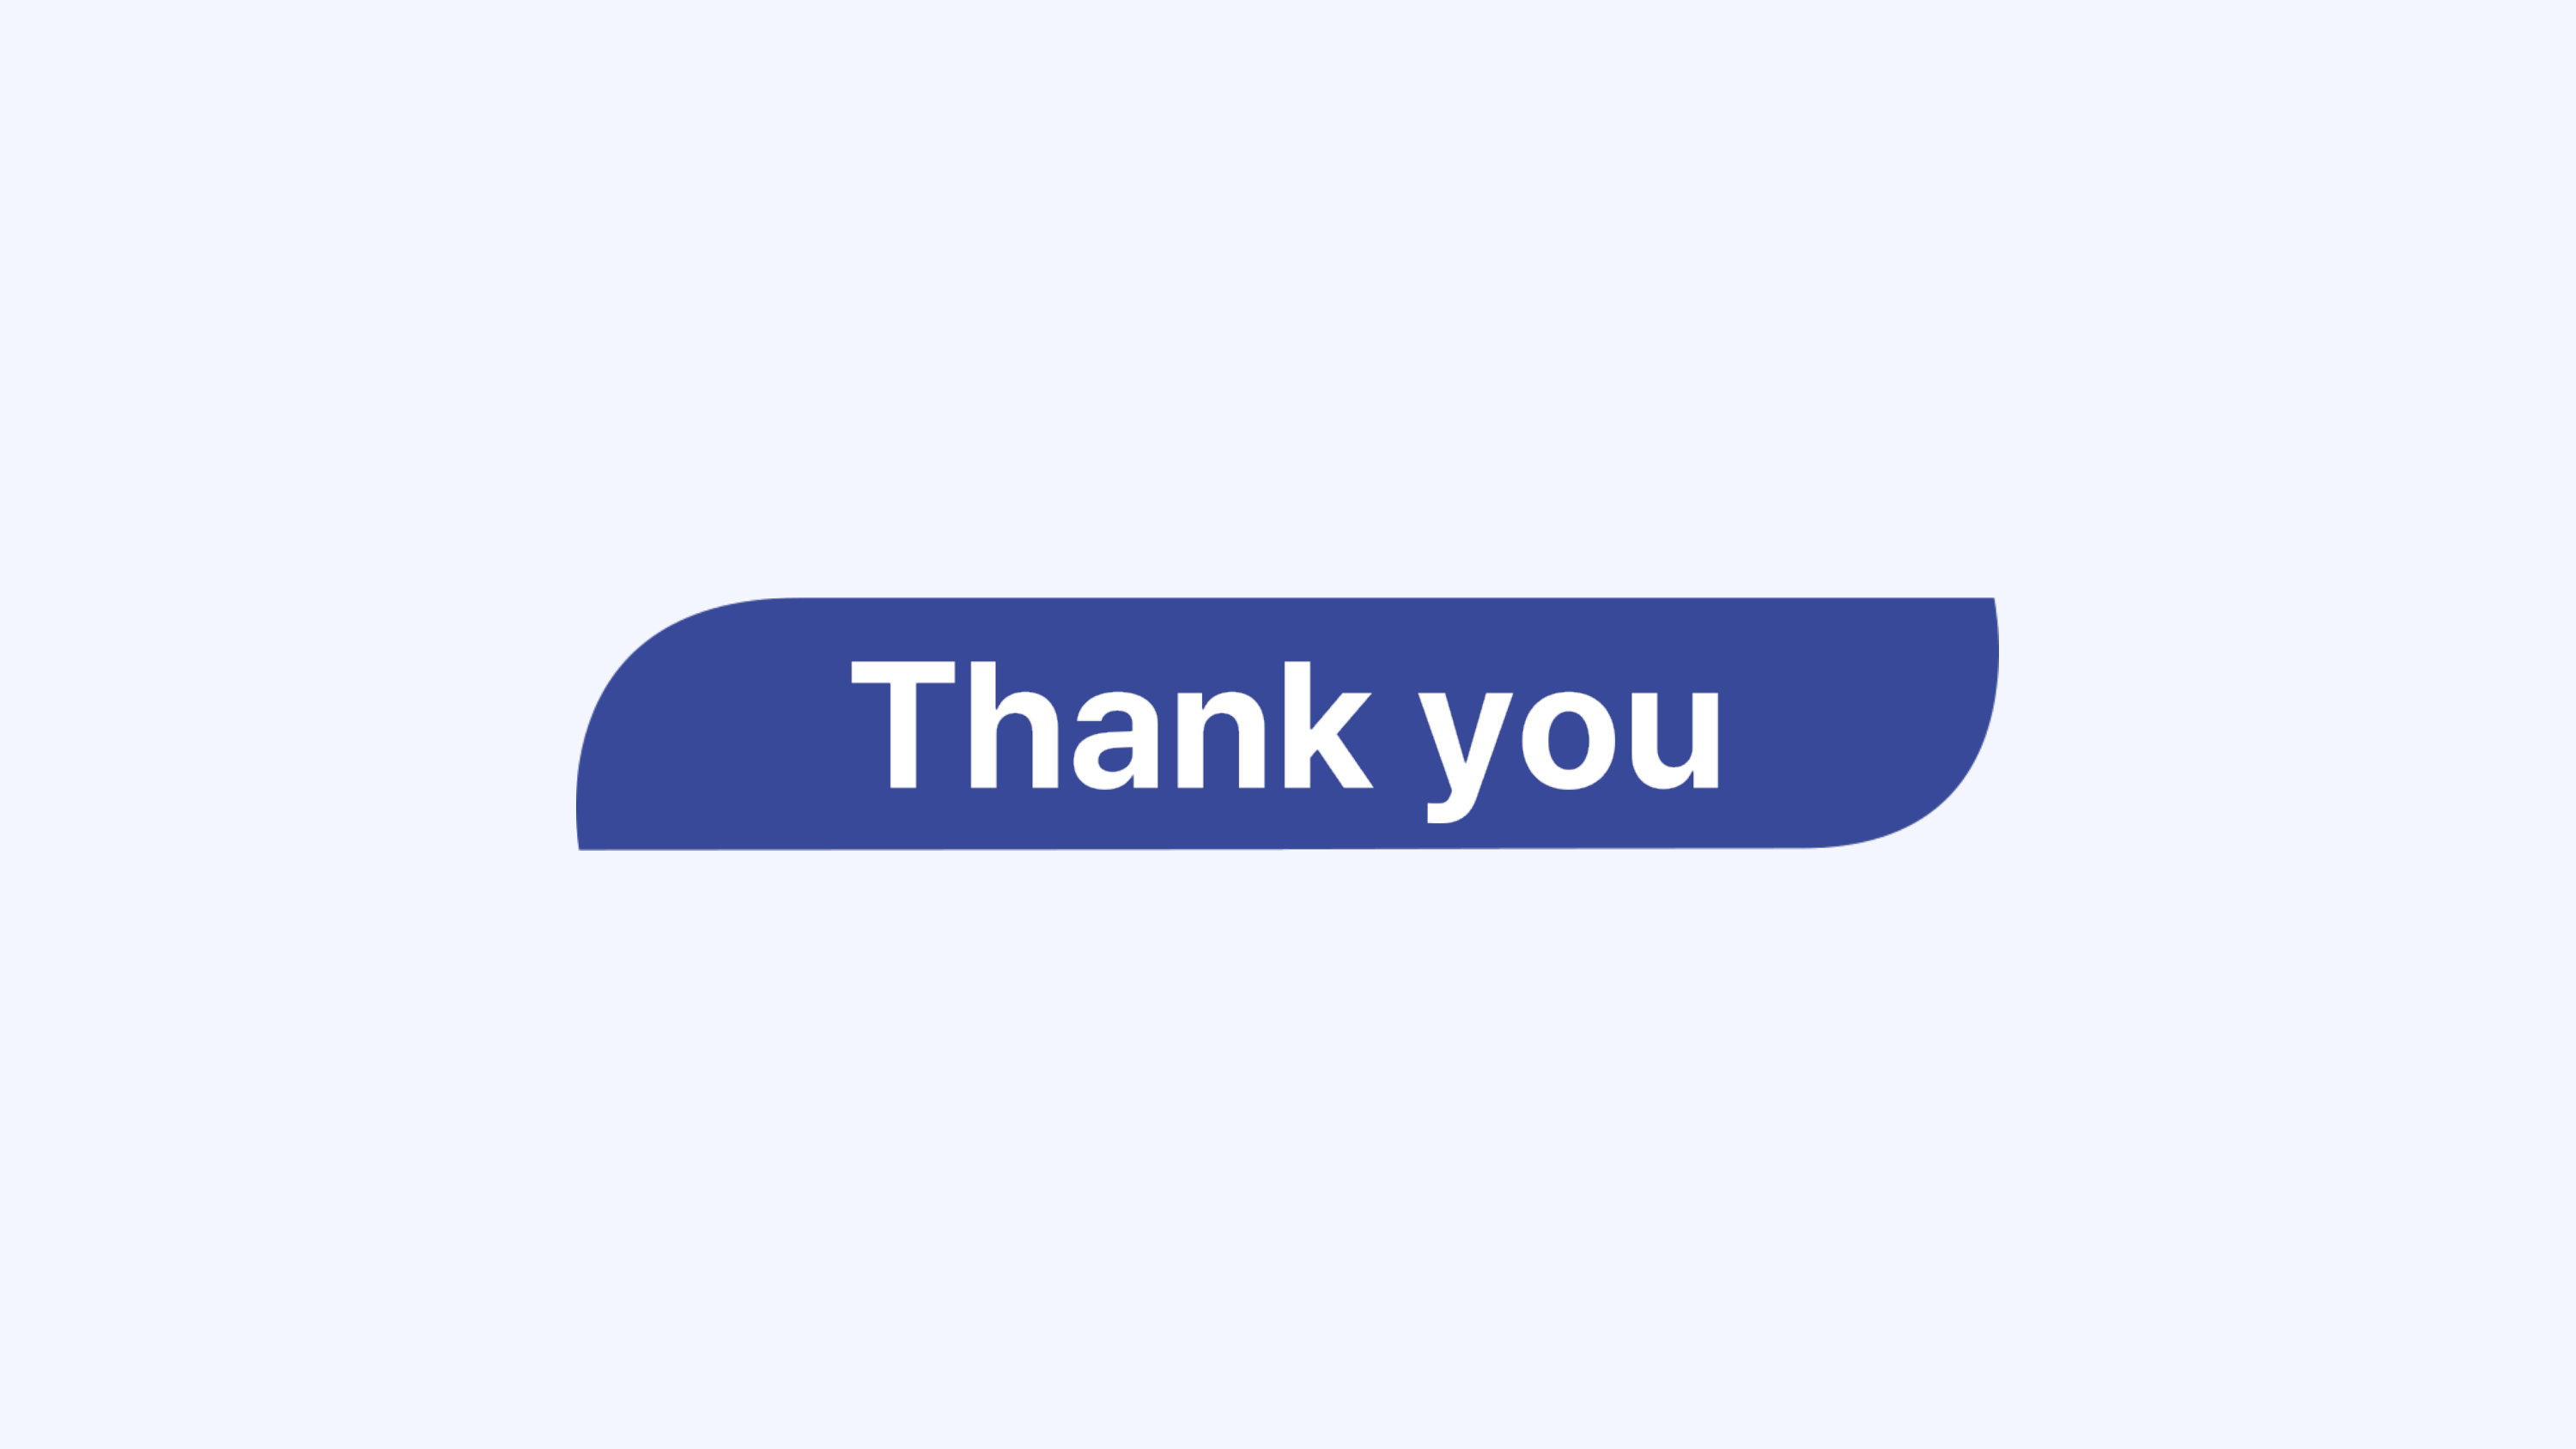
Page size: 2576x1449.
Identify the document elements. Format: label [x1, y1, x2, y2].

picture [731, 573, 1810, 931]
text_box [576, 597, 726, 851]
text_box [1814, 597, 2000, 851]
